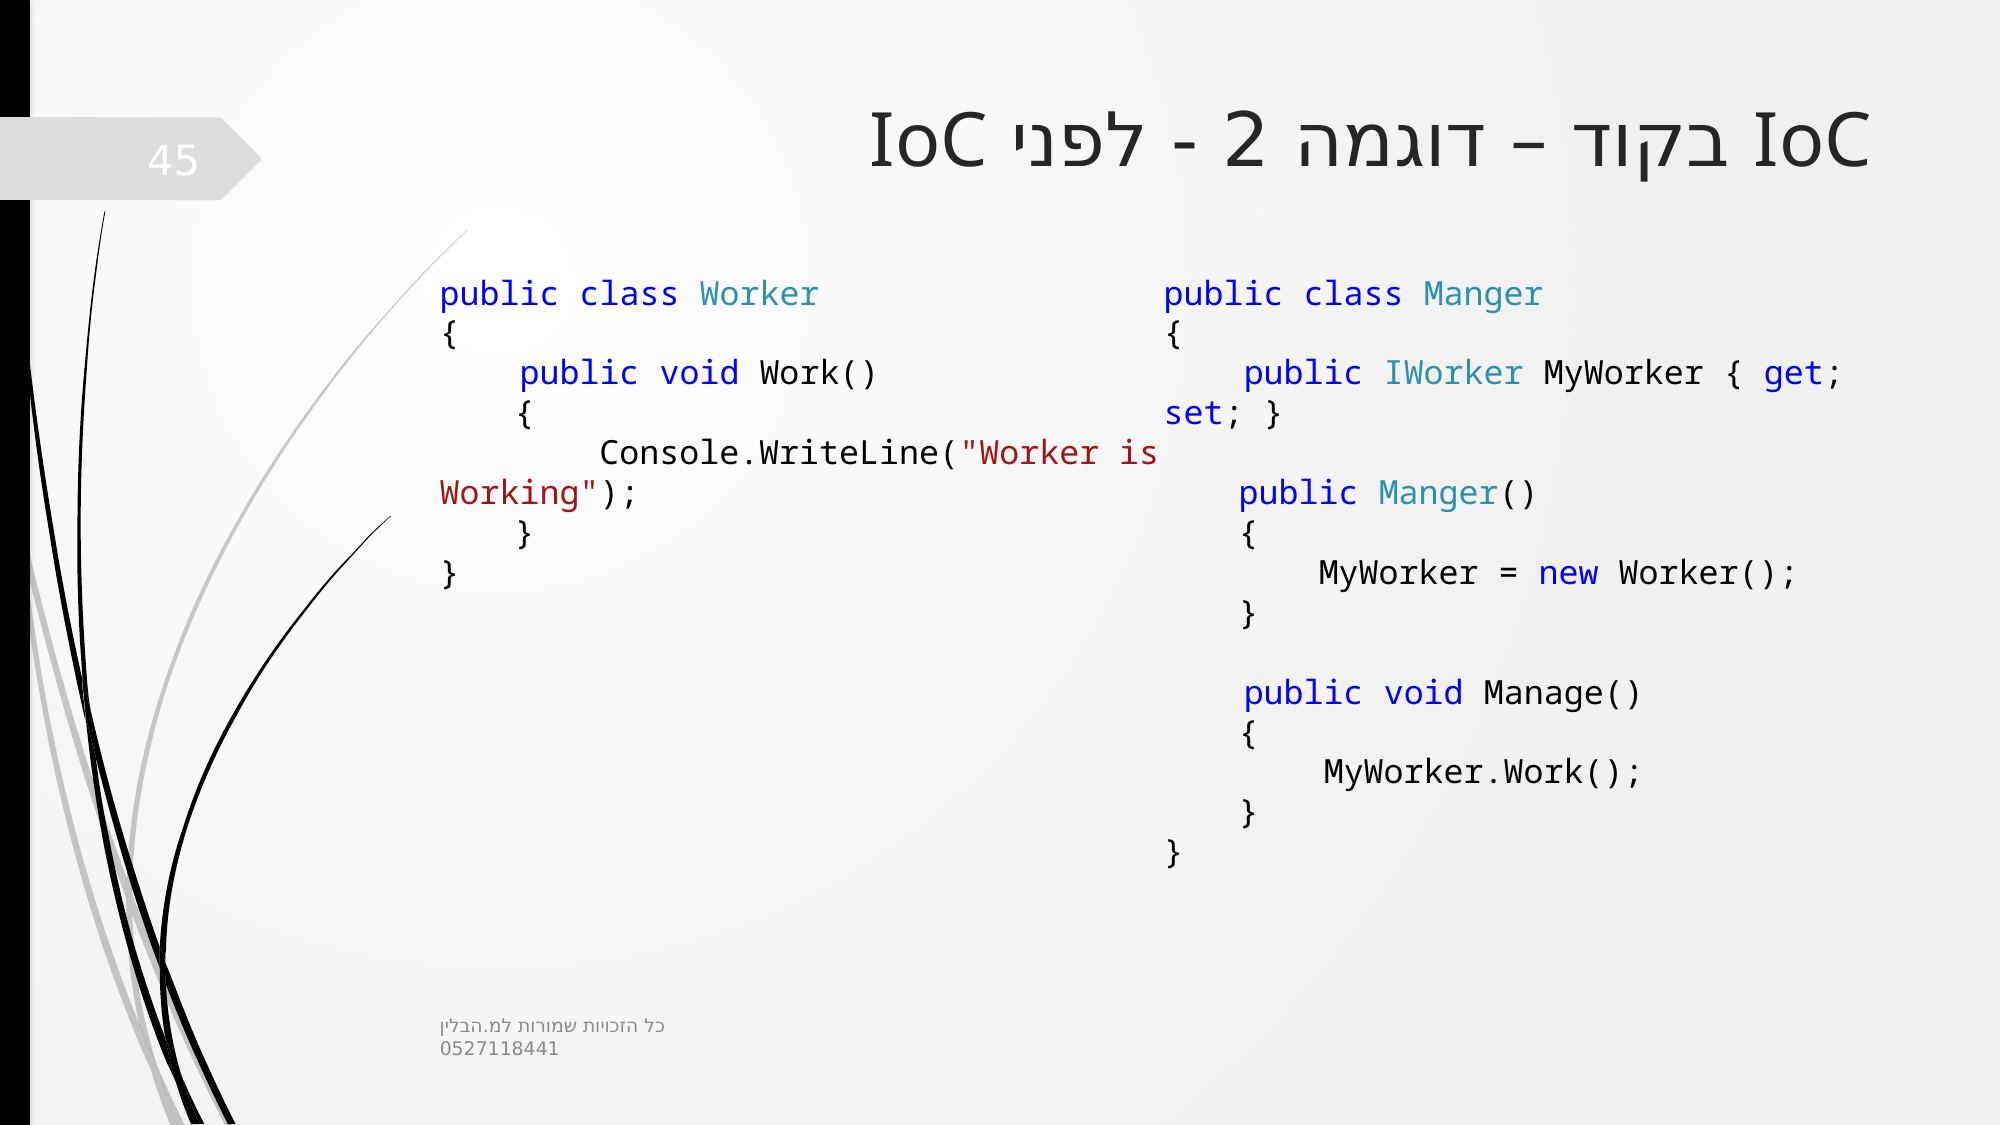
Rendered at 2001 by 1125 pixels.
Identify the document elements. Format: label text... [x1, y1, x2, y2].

slide_number 45 [87, 129, 216, 190]
text_box public class Worker { public void Work() { Console.WriteLine("Worker is Working"); } } [424, 264, 1198, 599]
text_box public class Manger { public IWorker MyWorker { get; set; } public Manger() { MyWorker = new Worker(); } public void Manage() { MyWorker.Work(); } } [1149, 264, 1918, 878]
footer כל הזכויות שמורות למ.הבלין 0527118441 [424, 1006, 761, 1067]
title IoC בקוד – דוגמה 2 - לפני IoC [349, 83, 1888, 199]
